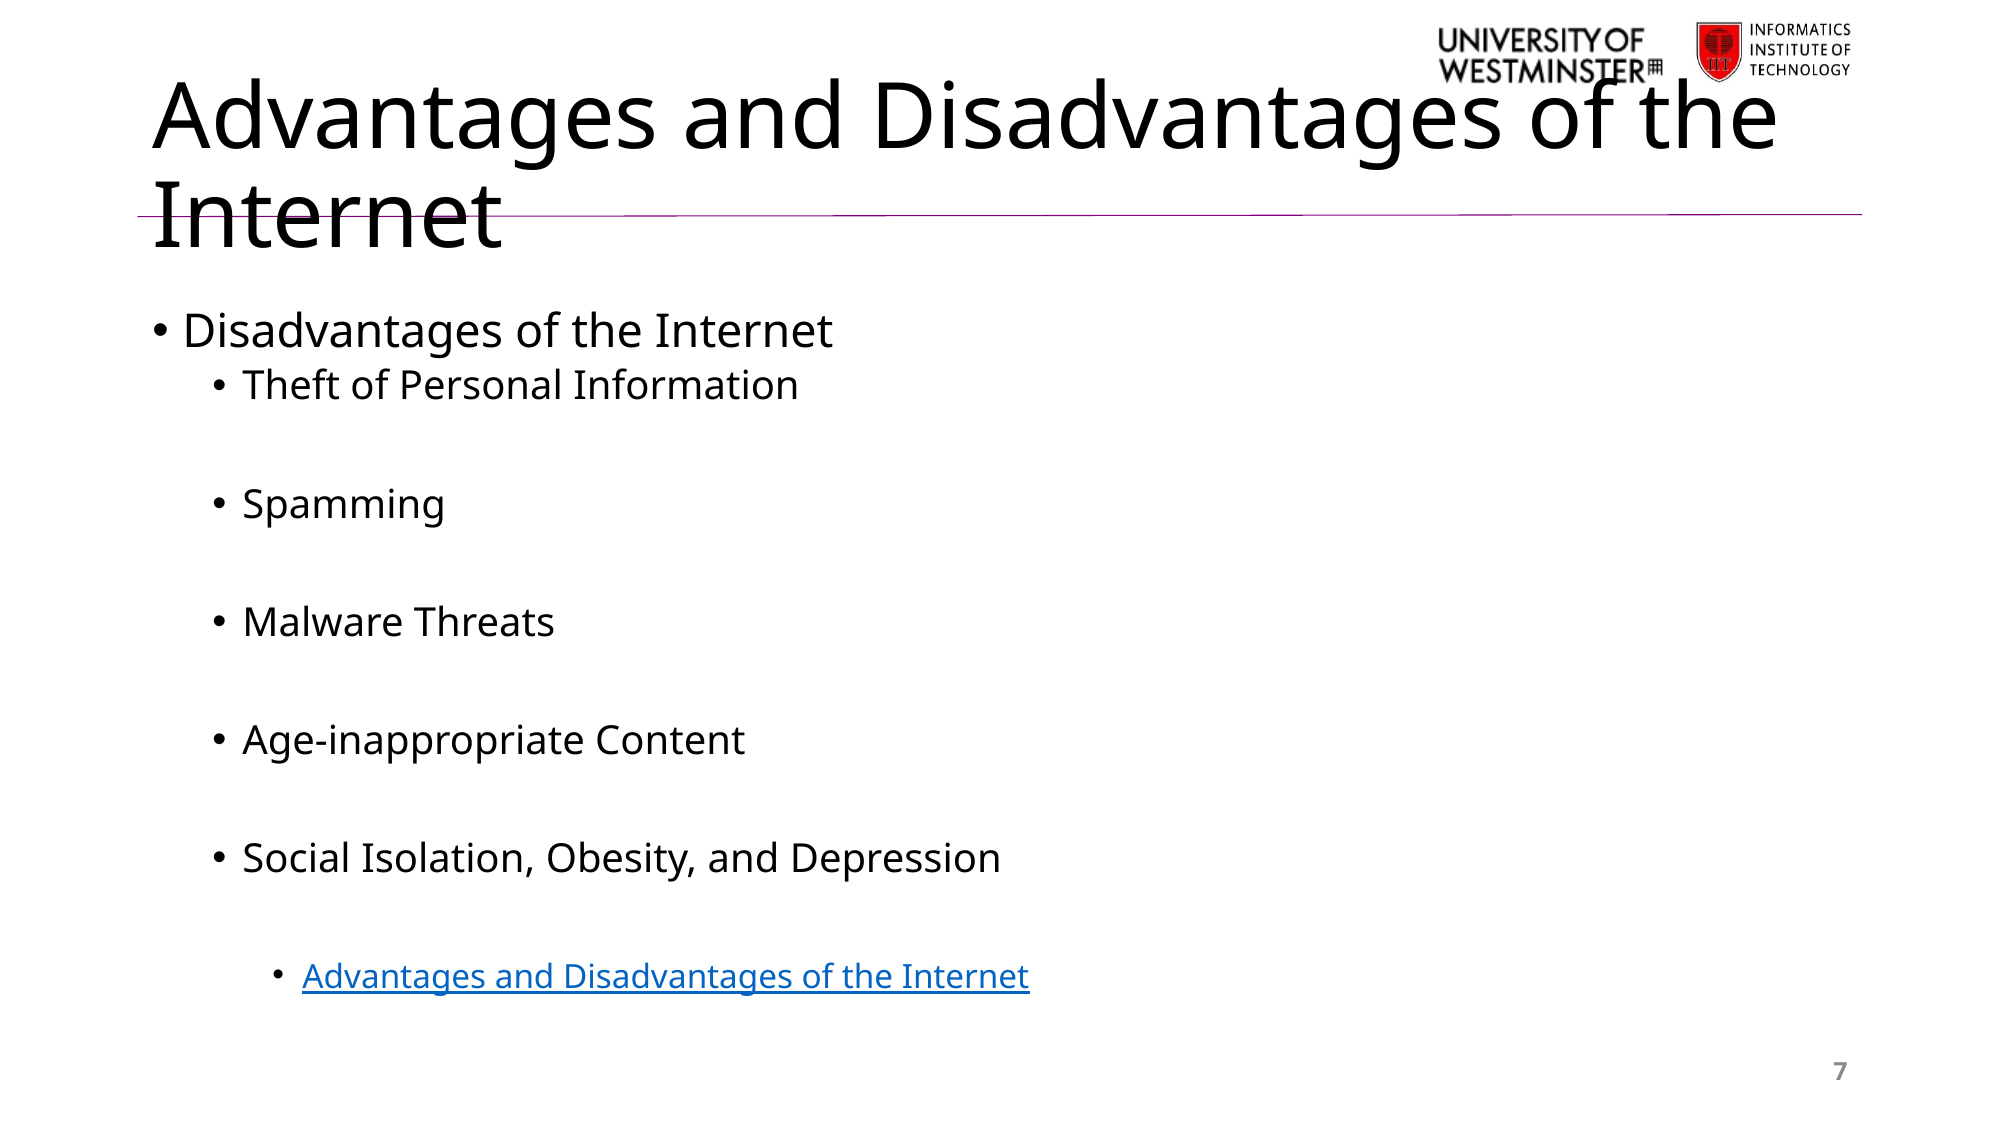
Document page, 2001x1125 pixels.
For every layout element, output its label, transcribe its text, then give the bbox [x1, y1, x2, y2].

list Disadvantages of the Internet Theft of Personal Information Spamming Malware Threats Age-inappropriate Content Social Isolation, Obesity, and Depression Advantages and Disadvantages of the Internet [137, 299, 1863, 1014]
picture [1425, 5, 1863, 59]
slide_number 7 [1412, 1042, 1863, 1103]
title Advantages and Disadvantages of the Internet [137, 59, 1863, 278]
